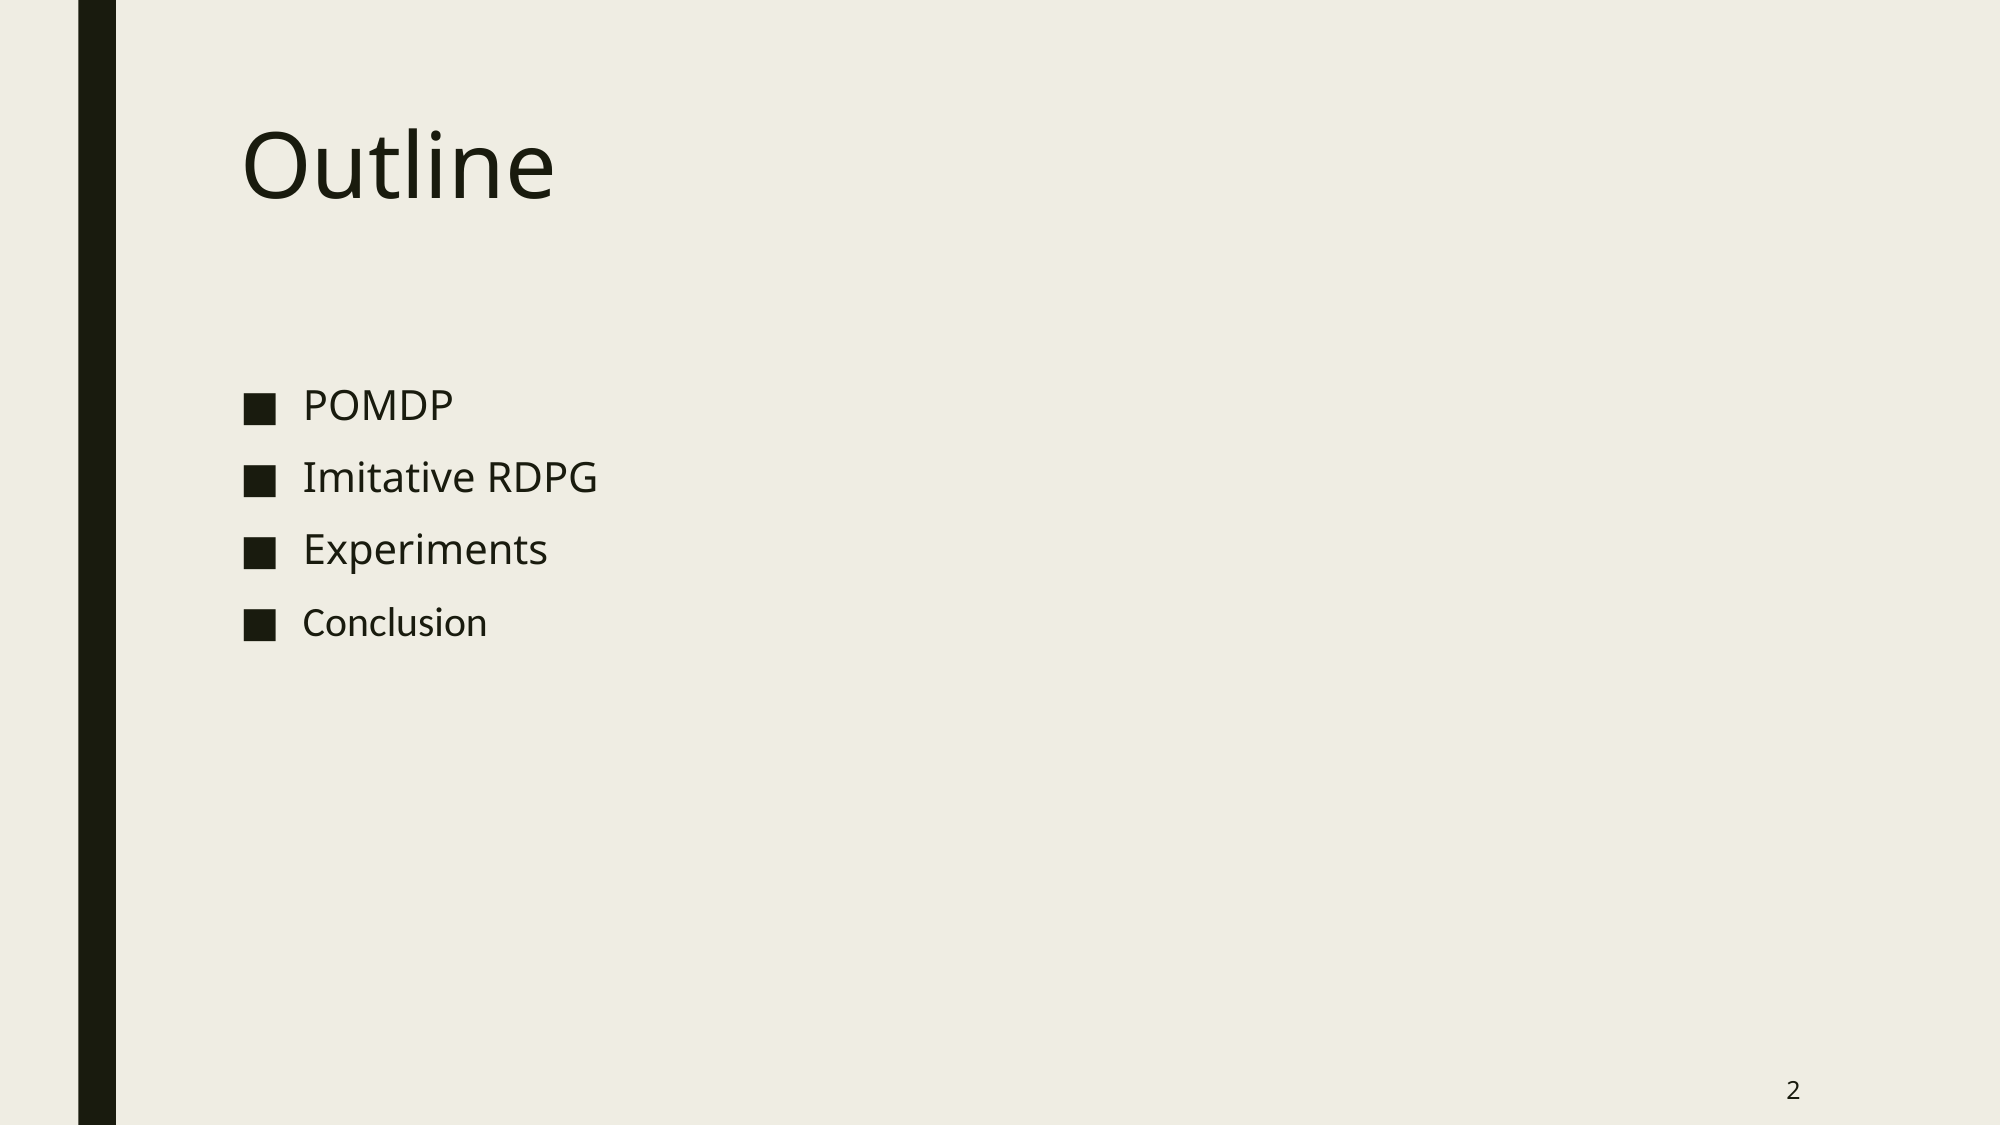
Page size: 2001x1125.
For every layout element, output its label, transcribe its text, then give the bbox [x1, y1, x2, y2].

slide_number 1 [1553, 1058, 1816, 1125]
title Outline [225, 112, 1800, 357]
list POMDP Imitative RDPG Experiments Conclusion [225, 375, 1800, 963]
